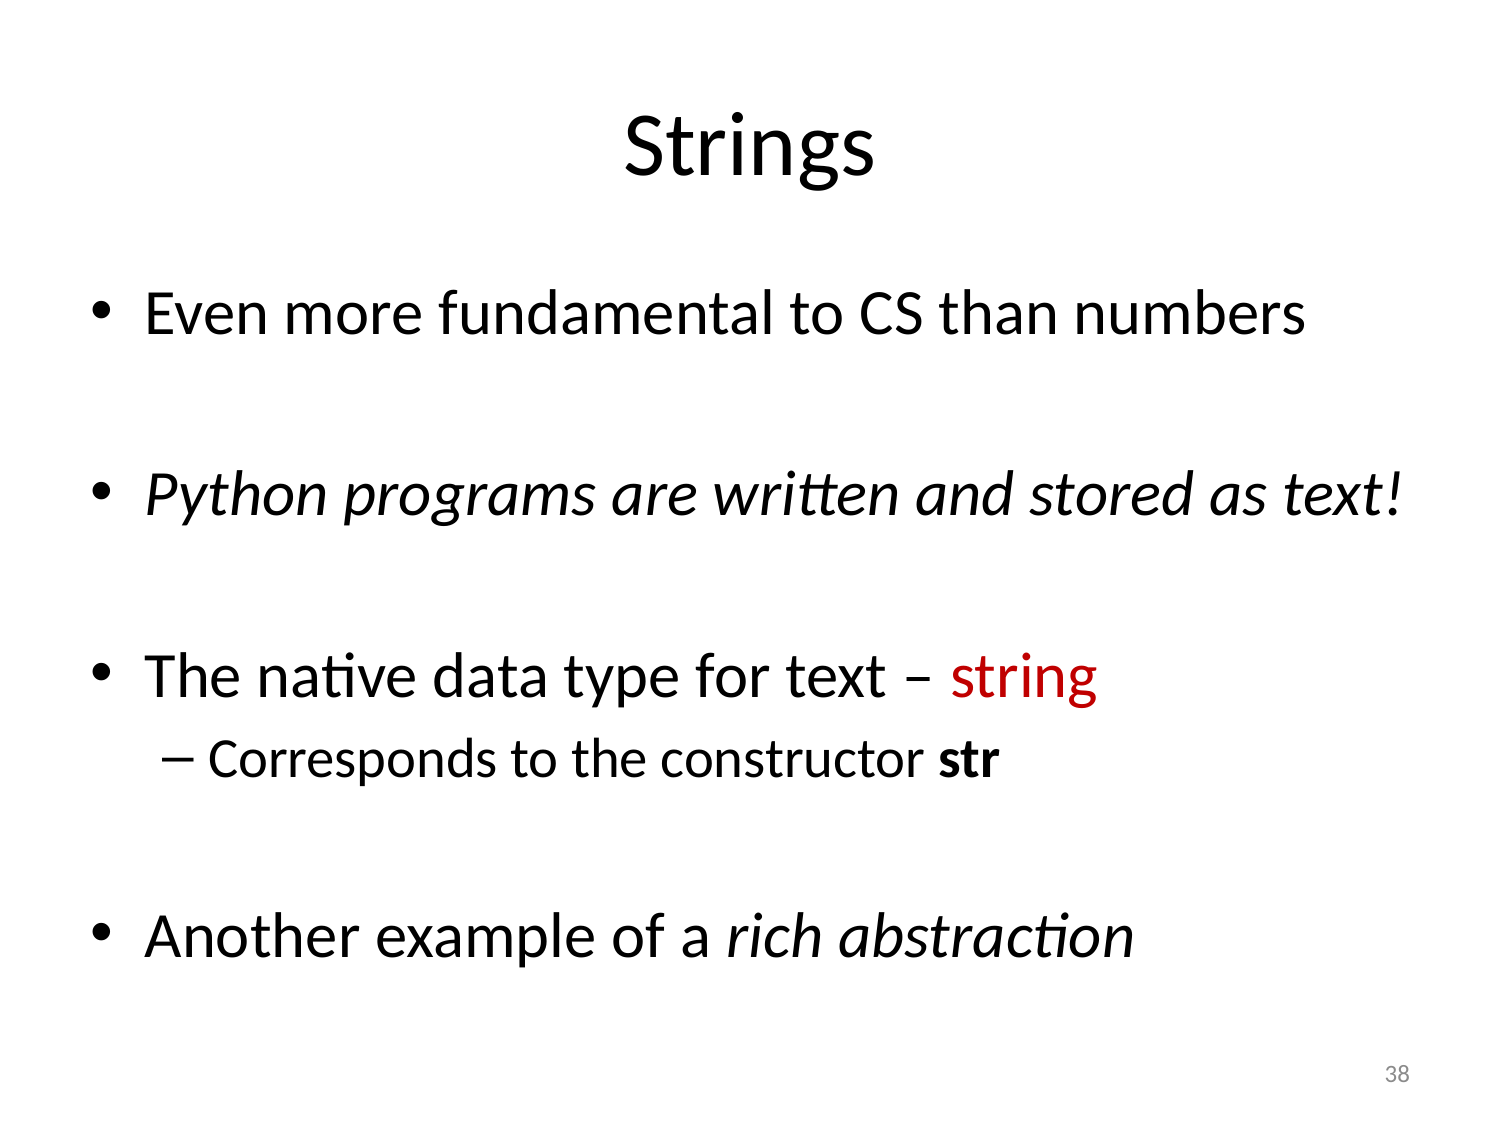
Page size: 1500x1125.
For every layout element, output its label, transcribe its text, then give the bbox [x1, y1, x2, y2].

slide_number 38 [1074, 1042, 1425, 1103]
list Even more fundamental to CS than numbers Python programs are written and stored as text! The native data type for text – string Corresponds to the constructor str Another example of a rich abstraction [75, 262, 1425, 1050]
title Strings [75, 45, 1425, 233]
